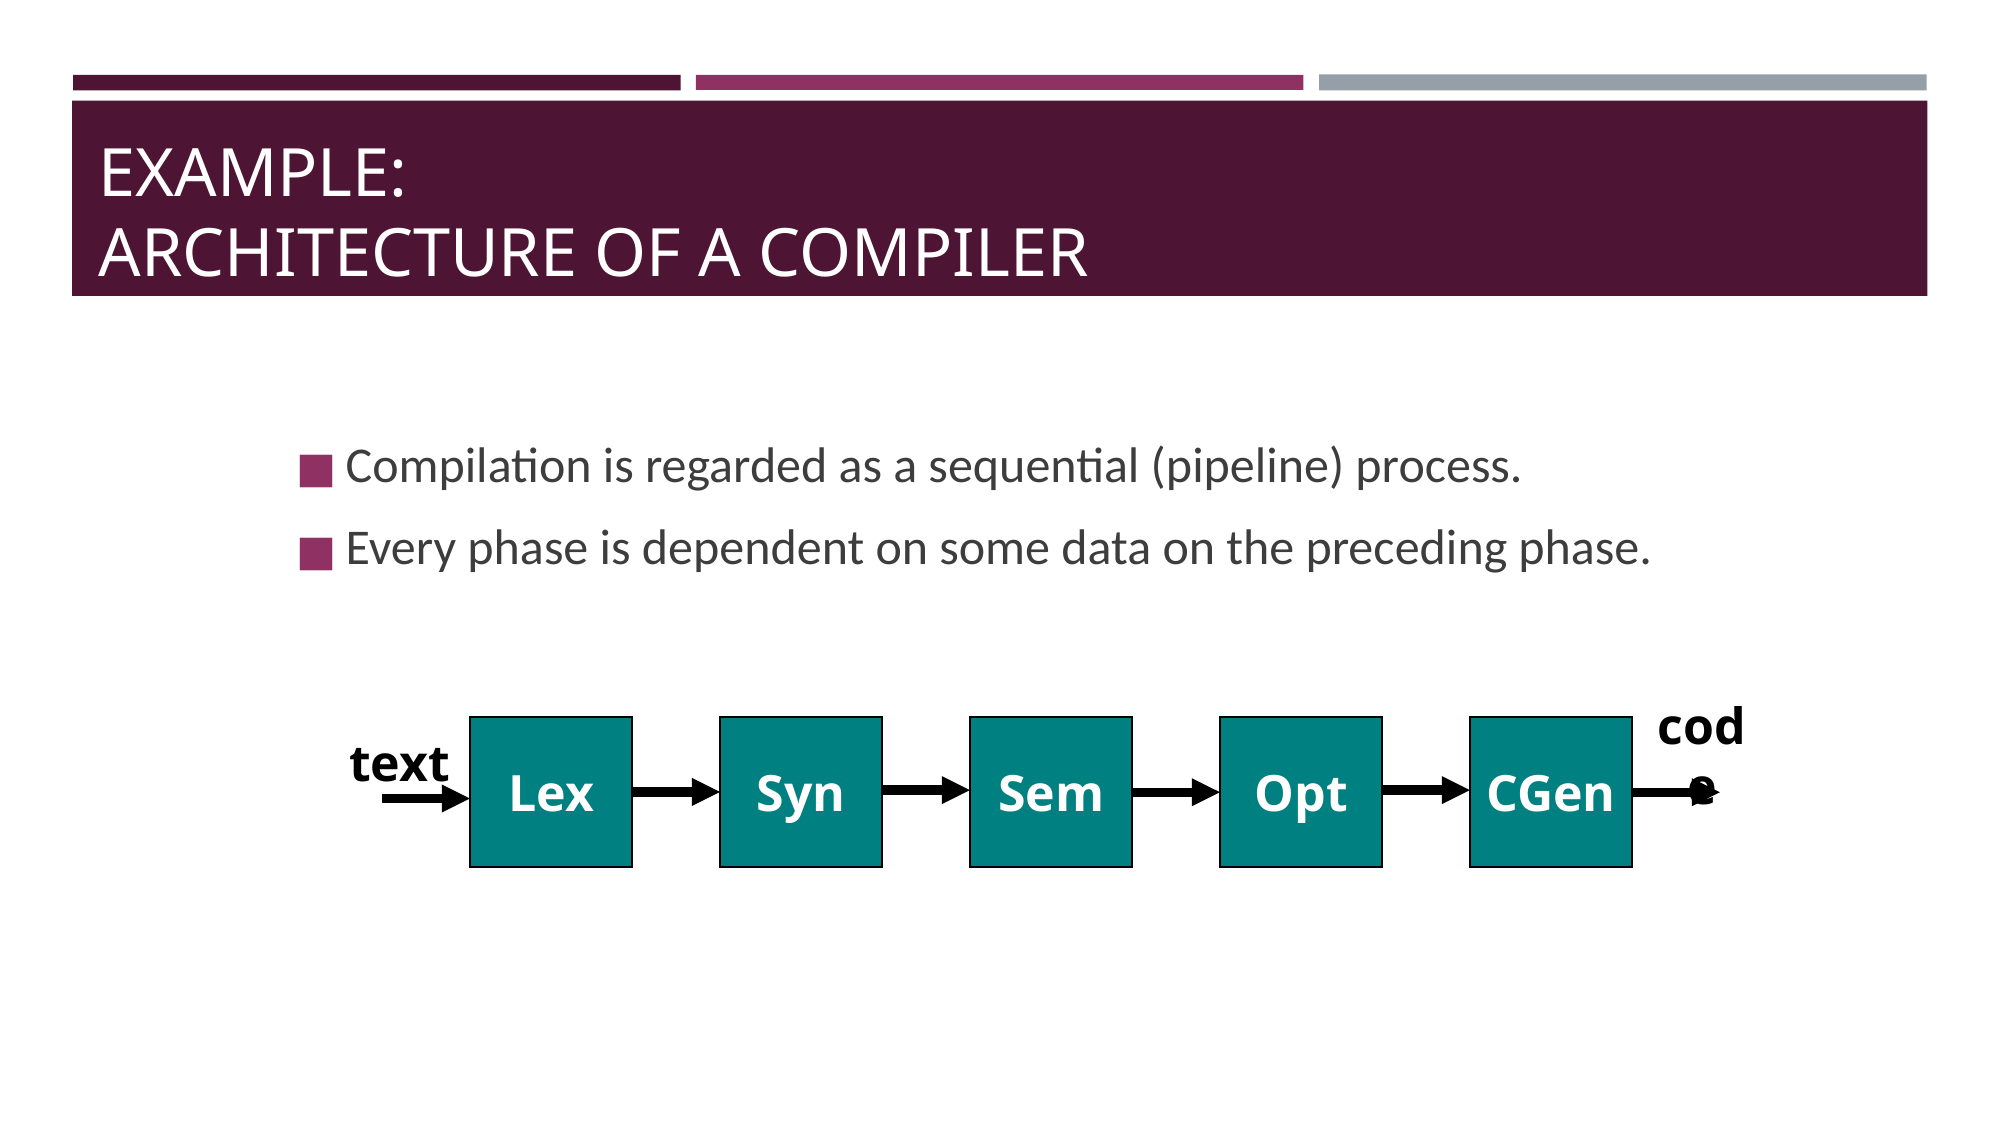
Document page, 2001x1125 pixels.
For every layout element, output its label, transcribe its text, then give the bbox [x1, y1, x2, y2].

title EXAMPLE: ARCHITECTURE OF A COMPILER [83, 97, 1359, 298]
list Compilation is regarded as a sequential (pipeline) process. Every phase is dependent on some data on the preceding phase. [280, 418, 1747, 671]
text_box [332, 716, 1773, 868]
